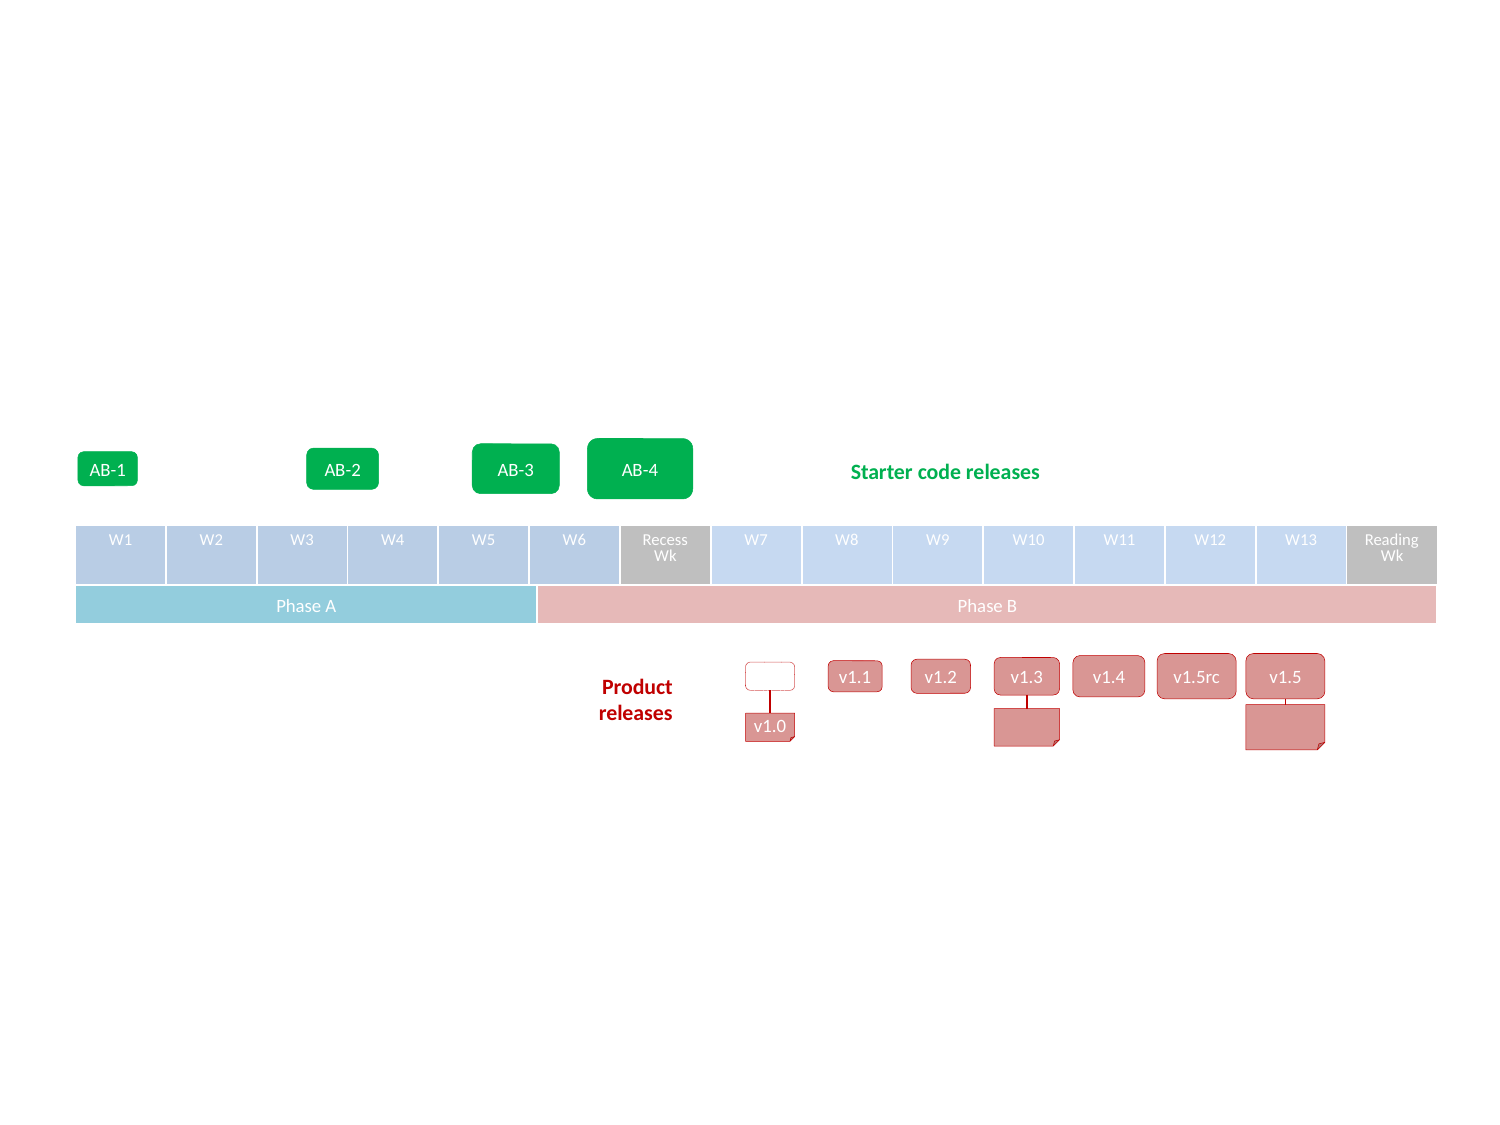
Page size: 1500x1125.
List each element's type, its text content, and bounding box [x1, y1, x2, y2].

table_header W11 [1075, 526, 1164, 583]
text_box Phase A [73, 583, 535, 626]
table_header W1 [76, 526, 165, 583]
text_box Product releases [537, 665, 688, 733]
text_box [992, 706, 1062, 749]
table_header W7 [712, 526, 801, 583]
text_box v1.2 [909, 657, 973, 696]
table_header W13 [1257, 526, 1346, 583]
table_header W12 [1166, 526, 1255, 583]
table_header W6 [530, 526, 619, 583]
text_box v1.1 [826, 658, 885, 694]
table_header W10 [984, 526, 1073, 583]
table_header W3 [258, 526, 347, 583]
text_box v1.4 [1070, 653, 1147, 700]
text_box AB-3 [470, 441, 562, 496]
table_header Recess Wk [621, 526, 710, 583]
text_box Phase B [535, 583, 1439, 626]
text_box AB-4 [585, 436, 695, 502]
text_box AB-1 [75, 449, 140, 488]
text_box [1243, 702, 1328, 753]
table_header Reading Wk [1347, 526, 1437, 583]
text_box [743, 660, 797, 693]
text_box v1.0 [743, 711, 797, 744]
table_header W9 [893, 526, 982, 583]
table_header W4 [348, 526, 437, 583]
text_box v1.5rc [1154, 651, 1239, 701]
table_header W2 [167, 526, 256, 583]
text_box v1.3 [992, 655, 1062, 698]
table_header W8 [803, 526, 892, 583]
text_box v1.5 [1243, 651, 1328, 701]
text_box AB-2 [304, 445, 381, 492]
table_header W5 [439, 526, 528, 583]
text_box Starter code releases [835, 449, 1175, 491]
